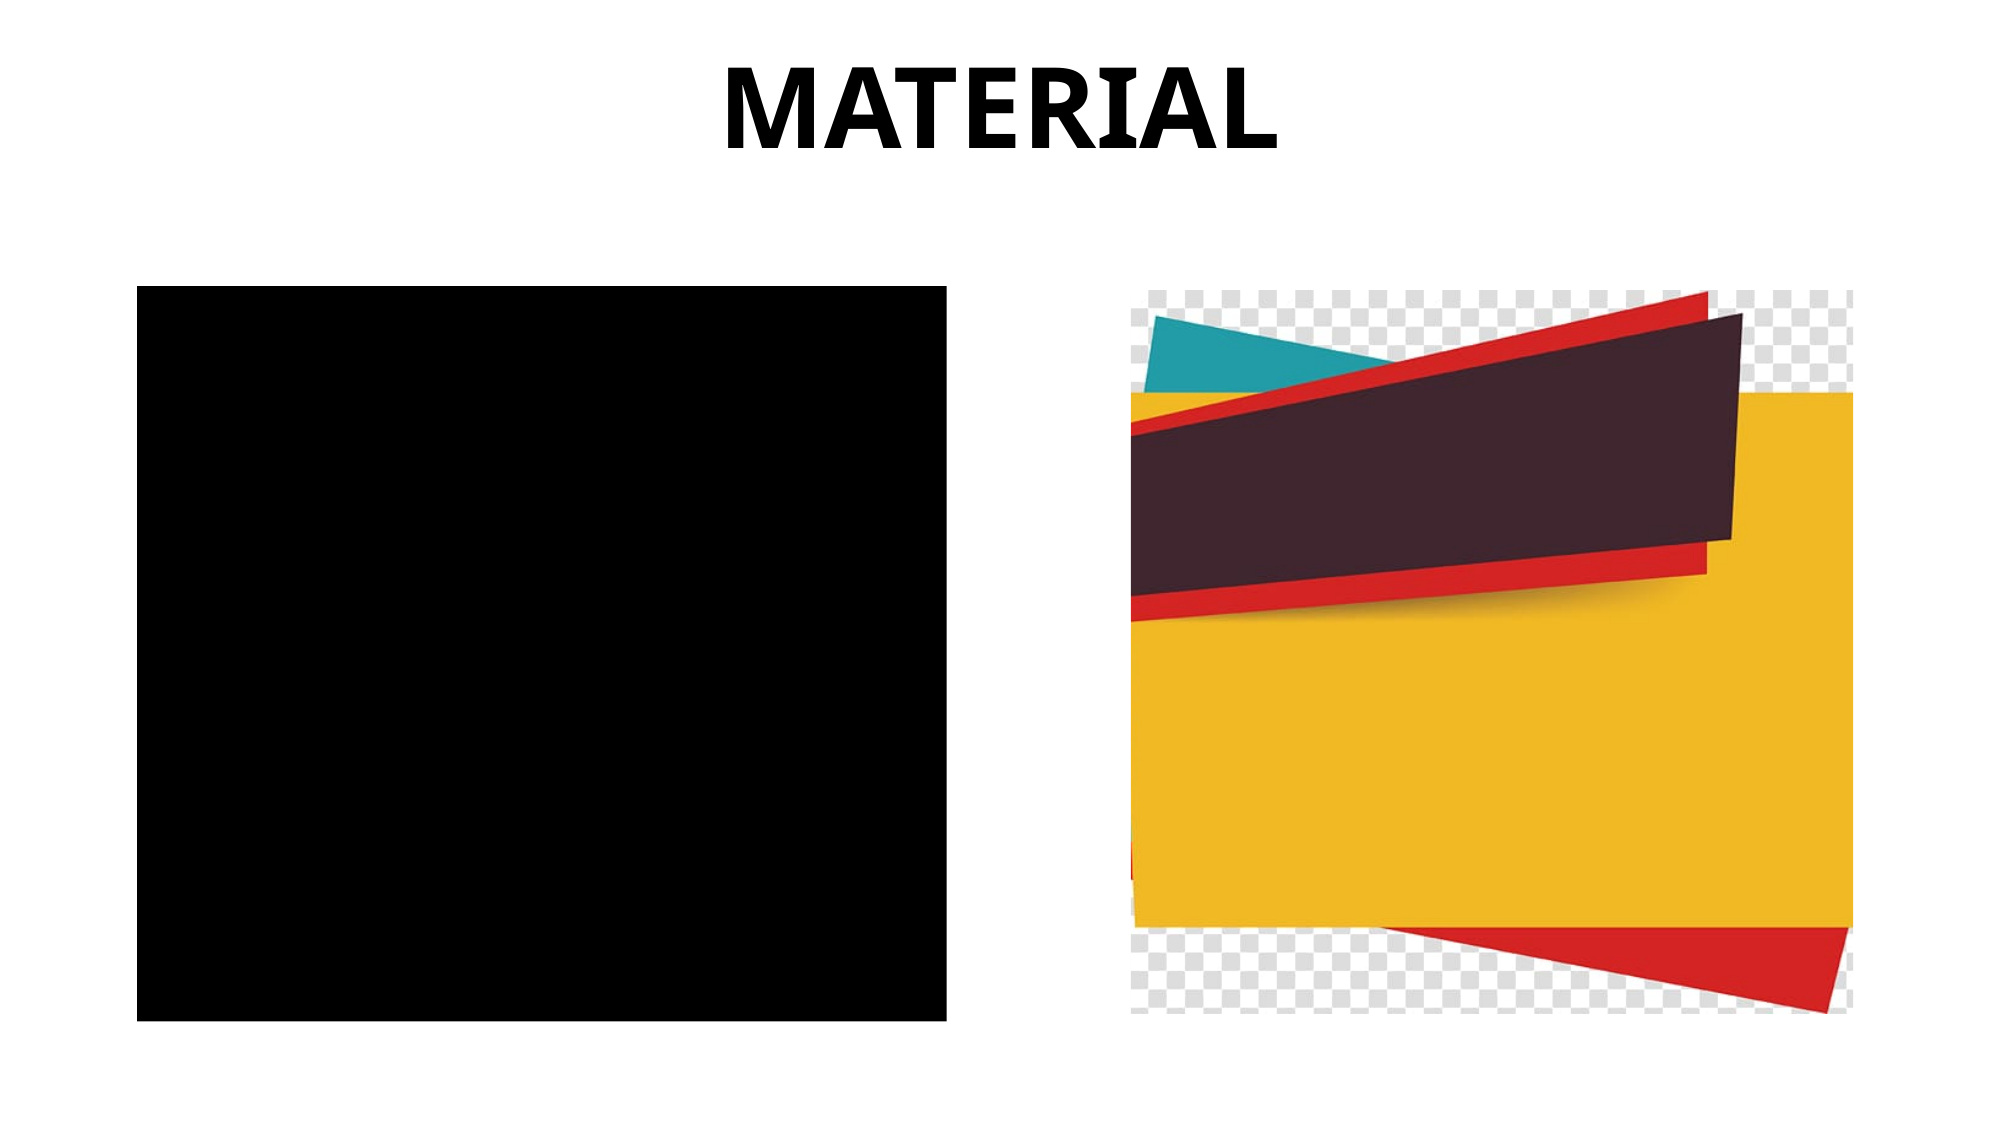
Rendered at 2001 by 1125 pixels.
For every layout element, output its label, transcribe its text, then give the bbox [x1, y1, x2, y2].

picture [1130, 290, 1854, 1014]
text_box MATERIAL [137, 41, 1863, 182]
text_box 3M material to have professional outlook 10 years assurance on poster quality Magnetic background for posters displayed in covered locations Posters for weather deck are water resistant and easily cleanable [137, 286, 947, 1022]
